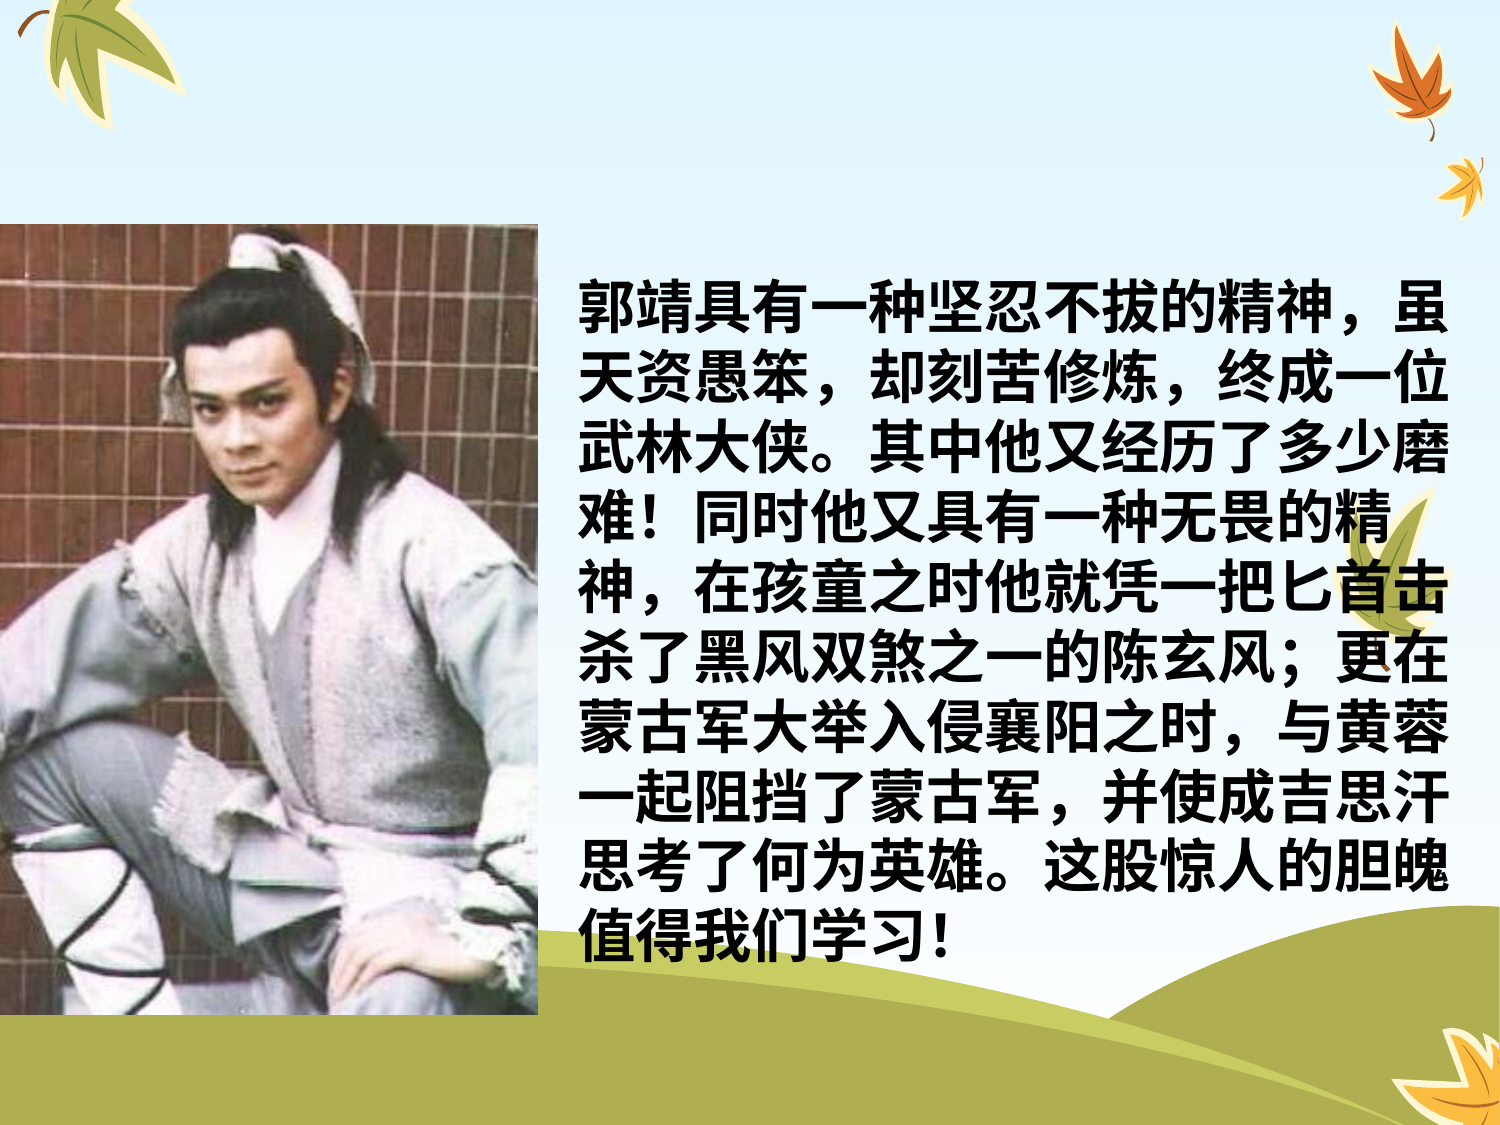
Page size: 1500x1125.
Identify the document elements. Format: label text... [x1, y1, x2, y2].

text_box 郭靖具有一种坚忍不拔的精神，虽天资愚笨，却刻苦修炼，终成一位武林大侠。其中他又经历了多少磨难！同时他又具有一种无畏的精神，在孩童之时他就凭一把匕首击杀了黑风双煞之一的陈玄风；更在蒙古军大举入侵襄阳之时，与黄蓉一起阻挡了蒙古军，并使成吉思汗思考了何为英雄。这股惊人的胆魄值得我们学习！ [562, 262, 1500, 977]
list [0, 224, 538, 1015]
